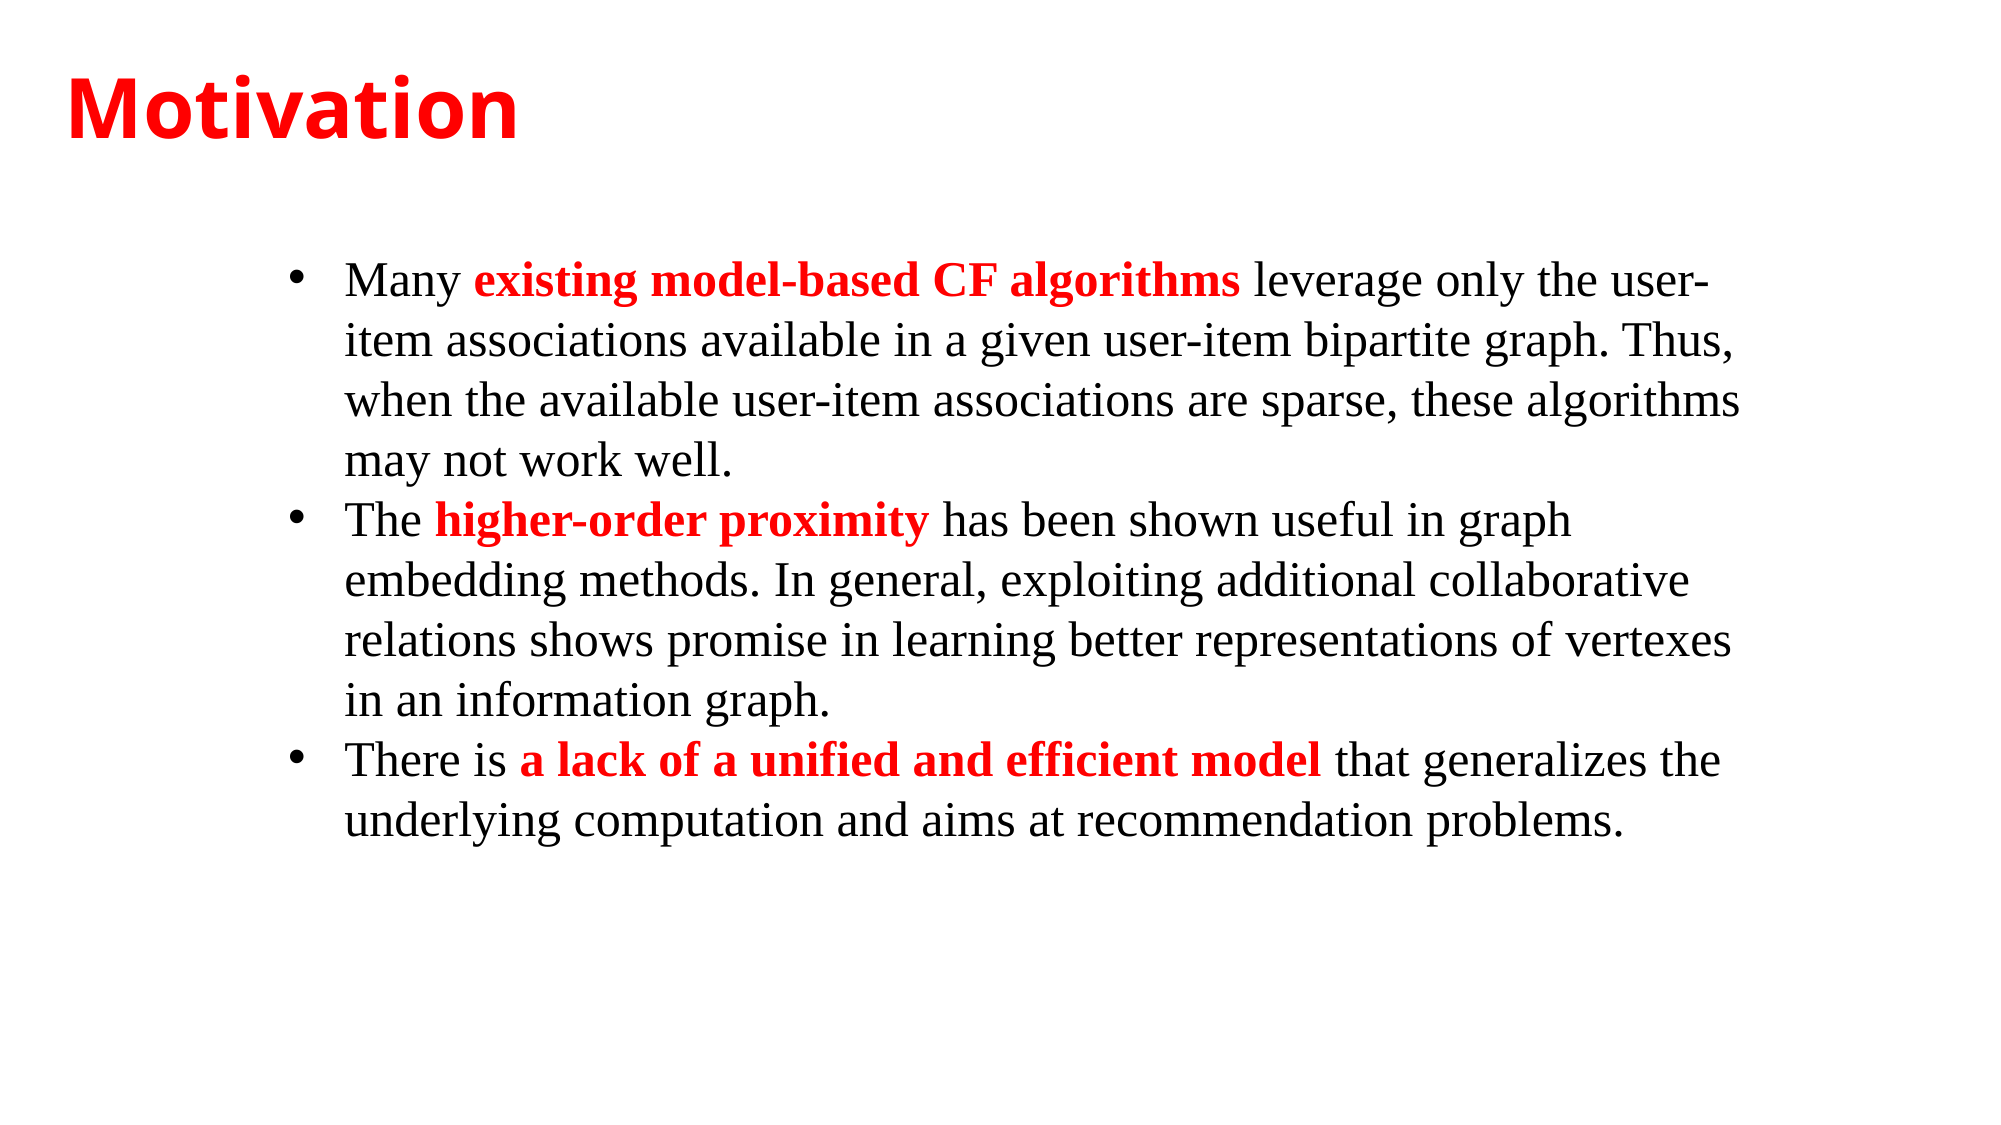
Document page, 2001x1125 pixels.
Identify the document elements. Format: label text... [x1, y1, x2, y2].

text_box Many existing model-based CF algorithms leverage only the user-item associations available in a given user-item bipartite graph. Thus, when the available user-item associations are sparse, these algorithms may not work well. The higher-order proximity has been shown useful in graph embedding methods. In general, exploiting additional collaborative relations shows promise in learning better representations of vertexes in an information graph. There is a lack of a unified and efficient model that generalizes the underlying computation and aims at recommendation problems. [273, 238, 1758, 944]
text_box Motivation [49, 48, 1159, 163]
